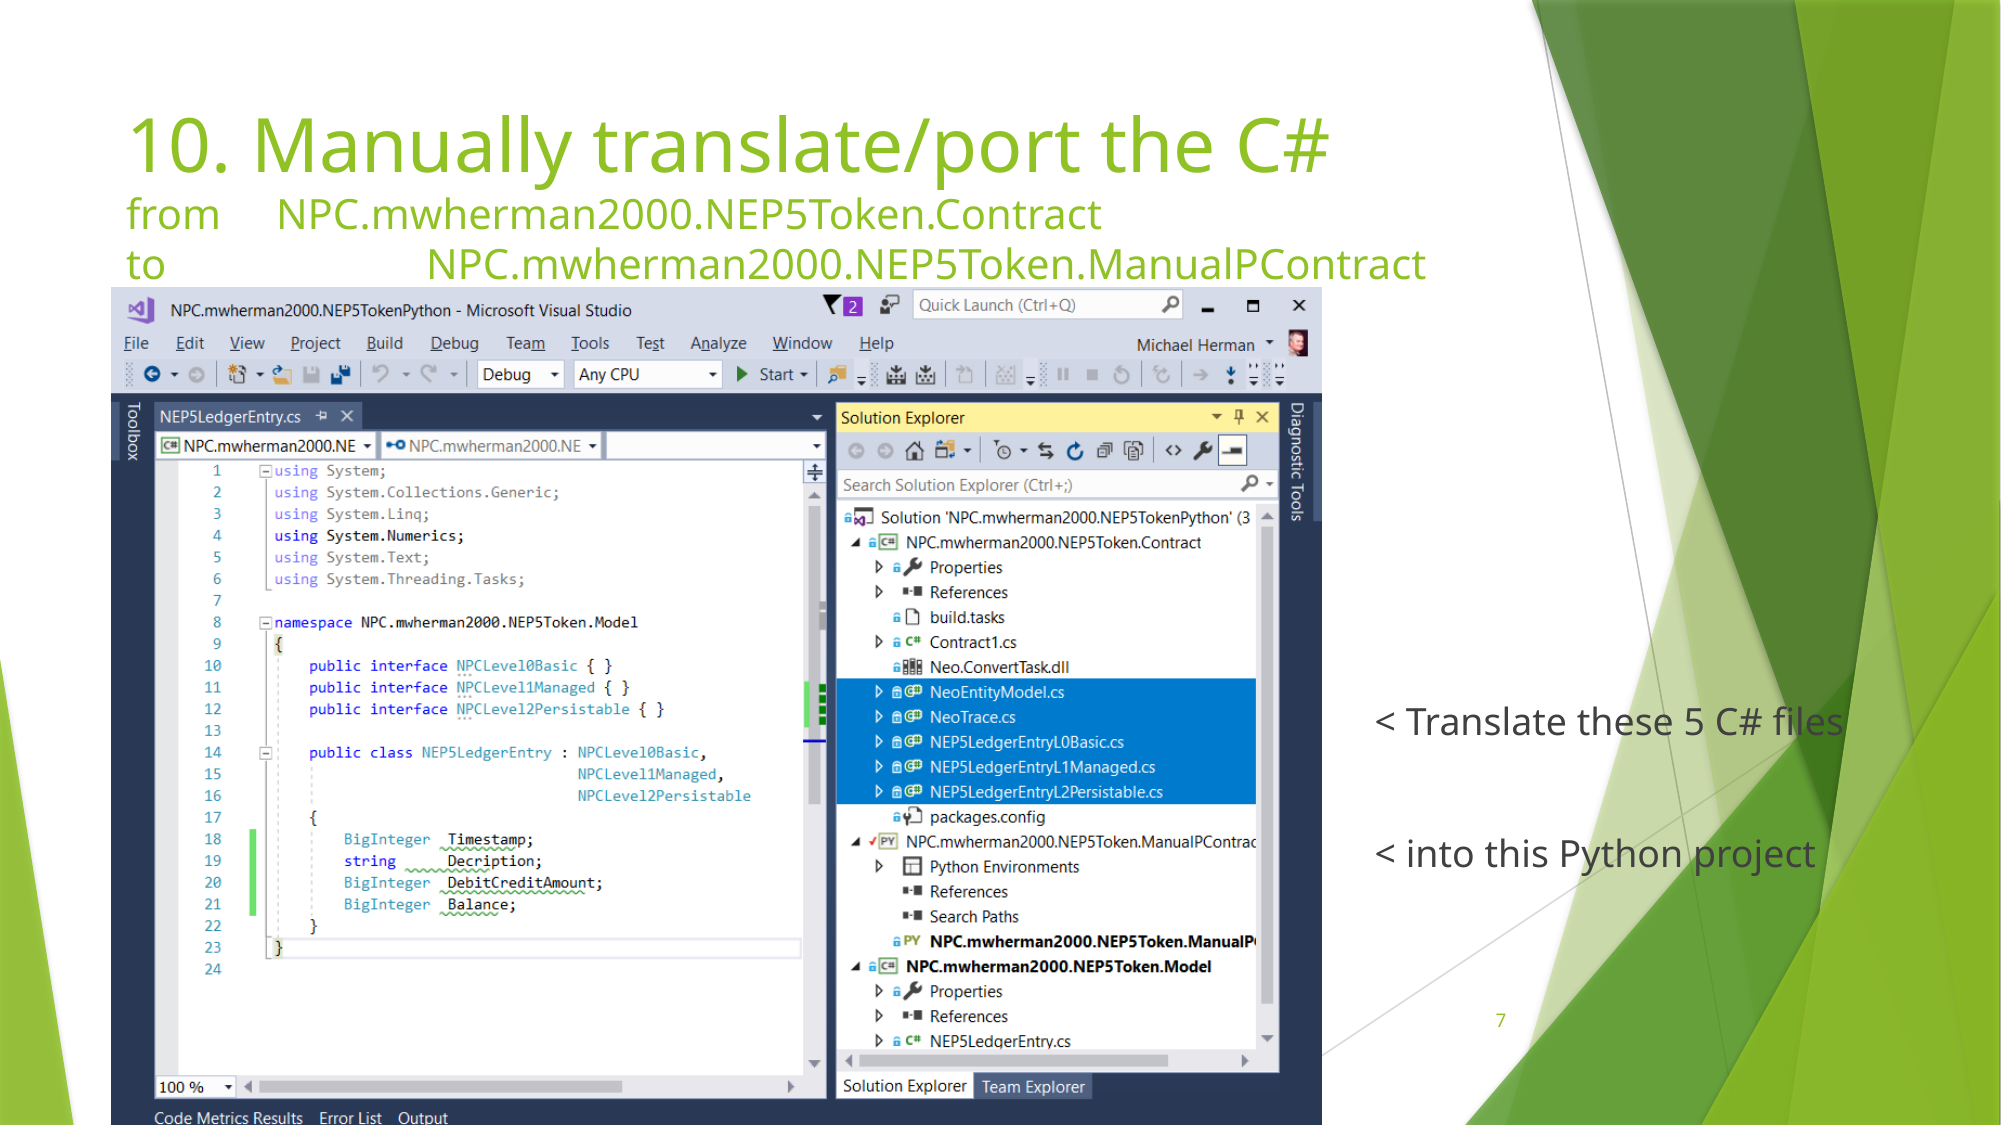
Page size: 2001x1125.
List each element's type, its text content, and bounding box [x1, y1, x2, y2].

slide_number 7 [1409, 991, 1522, 1051]
list < Translate these 5 C# files < into this Python project [1359, 295, 1868, 991]
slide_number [1326, 991, 1332, 1051]
picture [110, 287, 1323, 1125]
title 10. Manually translate/port the C# from NPC.mwherman2000.NEP5Token.Contract to NPC.mwherman2000.NEP5Token.ManualPContract [111, 90, 1802, 268]
